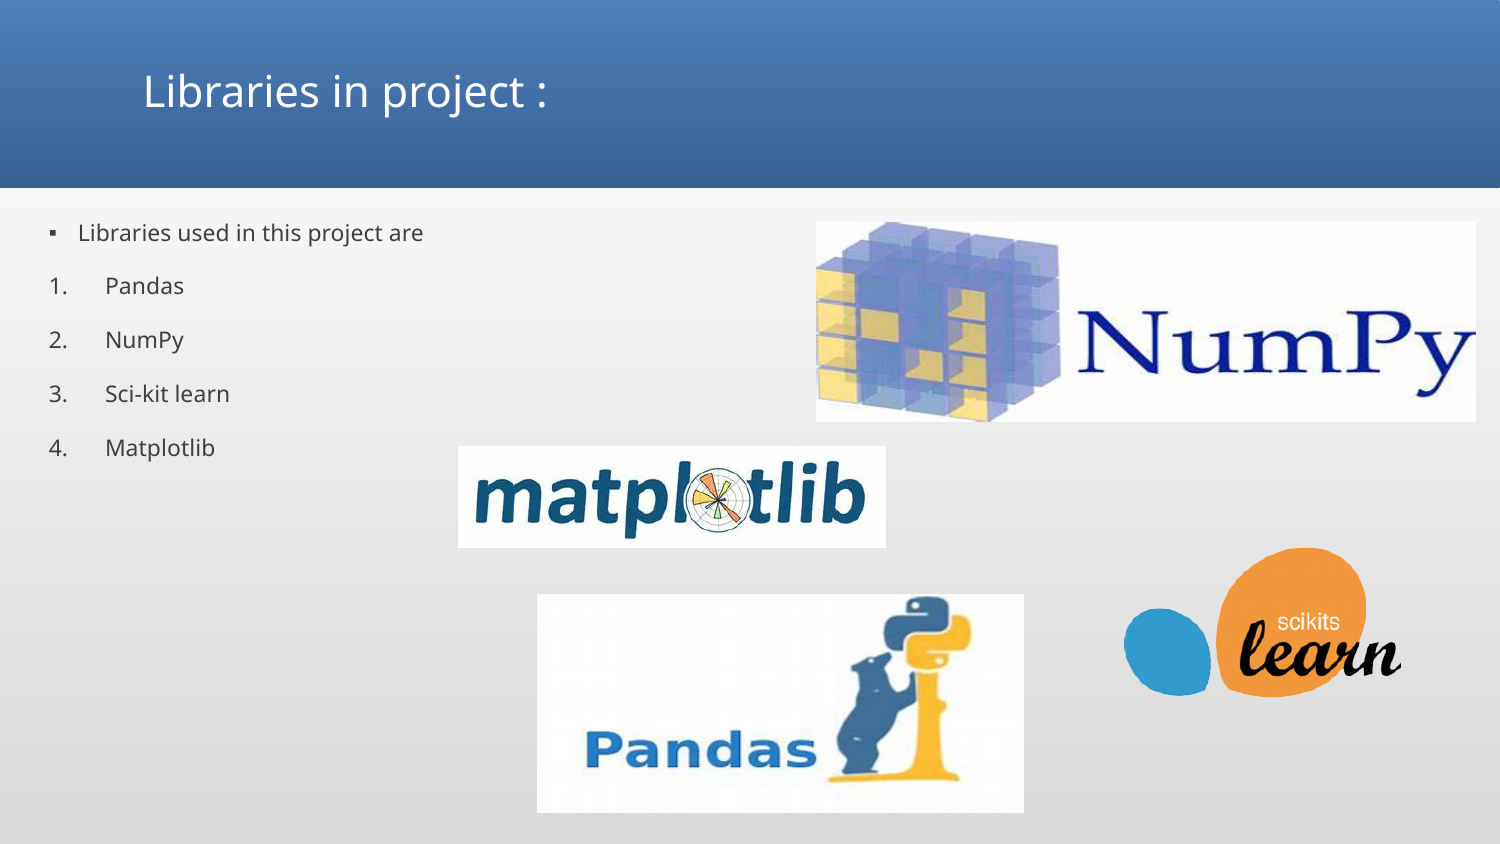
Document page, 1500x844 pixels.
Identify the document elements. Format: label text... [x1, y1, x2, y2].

title Libraries in project : [131, 12, 1369, 176]
picture [458, 445, 886, 549]
list Libraries used in this project are Pandas NumPy Sci-kit learn Matplotlib [37, 215, 629, 779]
picture [815, 222, 1476, 423]
picture [537, 518, 1492, 813]
